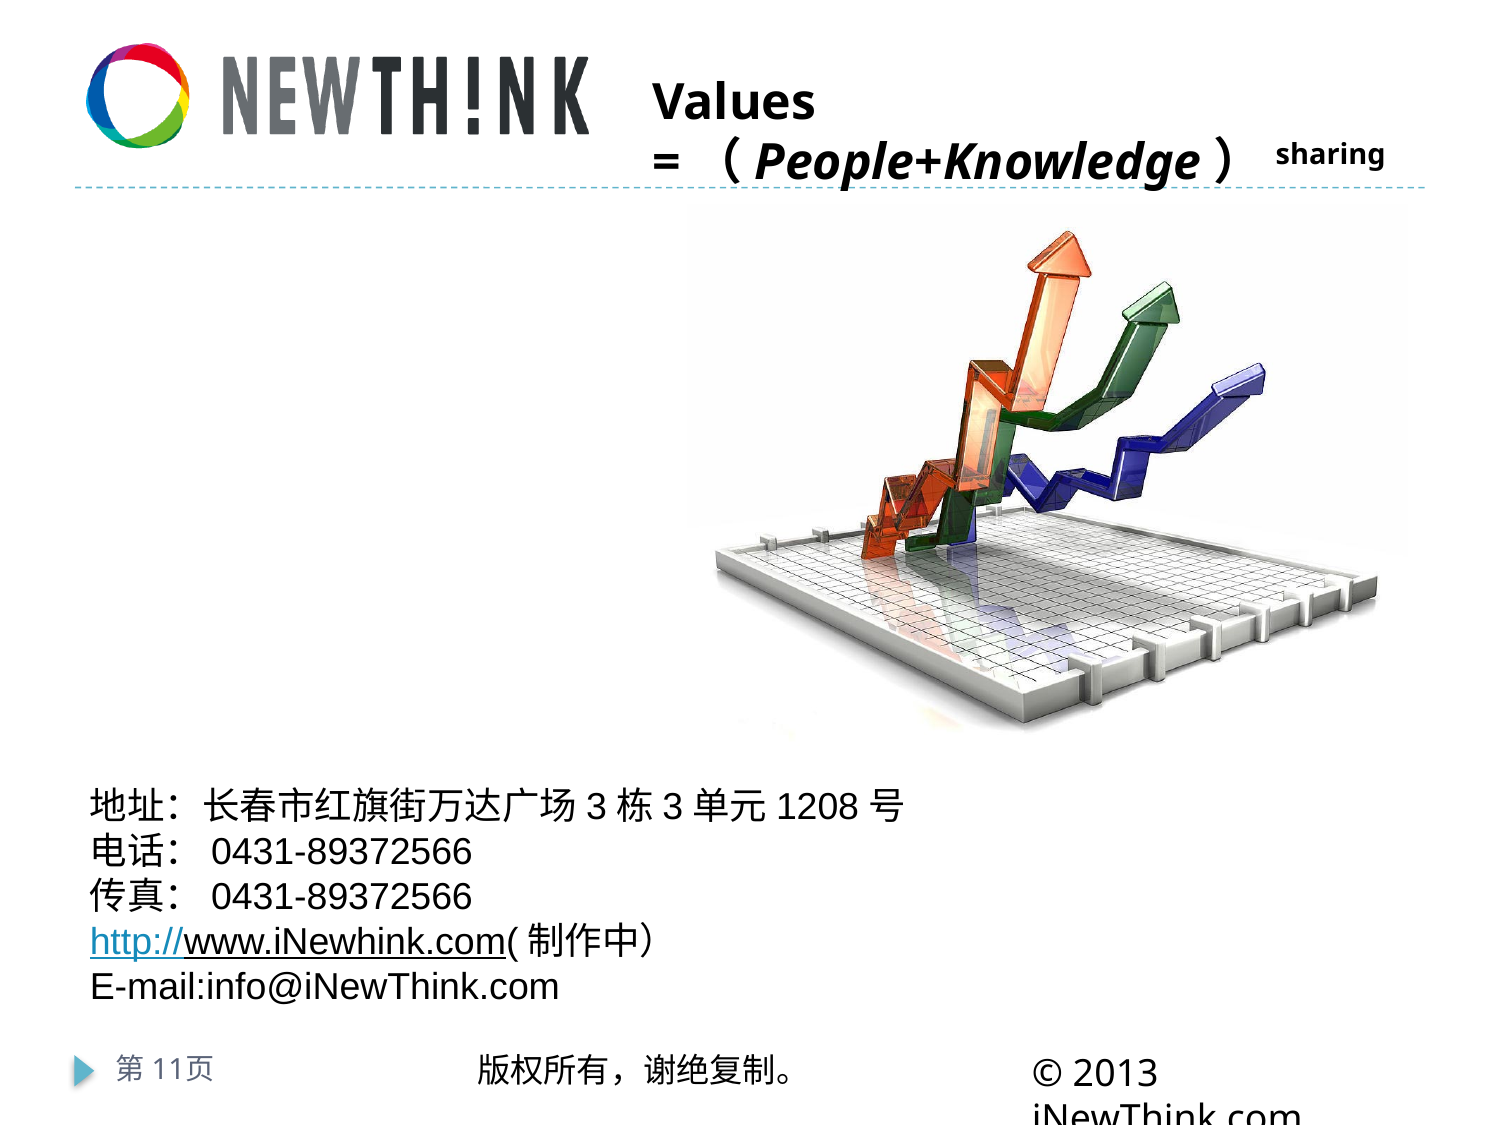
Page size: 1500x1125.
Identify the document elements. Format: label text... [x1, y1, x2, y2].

text_box 地址：长春市红旗街万达广场3栋3单元1208号 电话：0431-89372566 传真：0431-89372566 http://www.iNewhink.com(制作中） E-mail:info@iNewThink.com [75, 774, 1221, 1015]
picture [74, 35, 600, 157]
slide_number 第11页 [100, 1042, 388, 1103]
picture [687, 204, 1408, 746]
